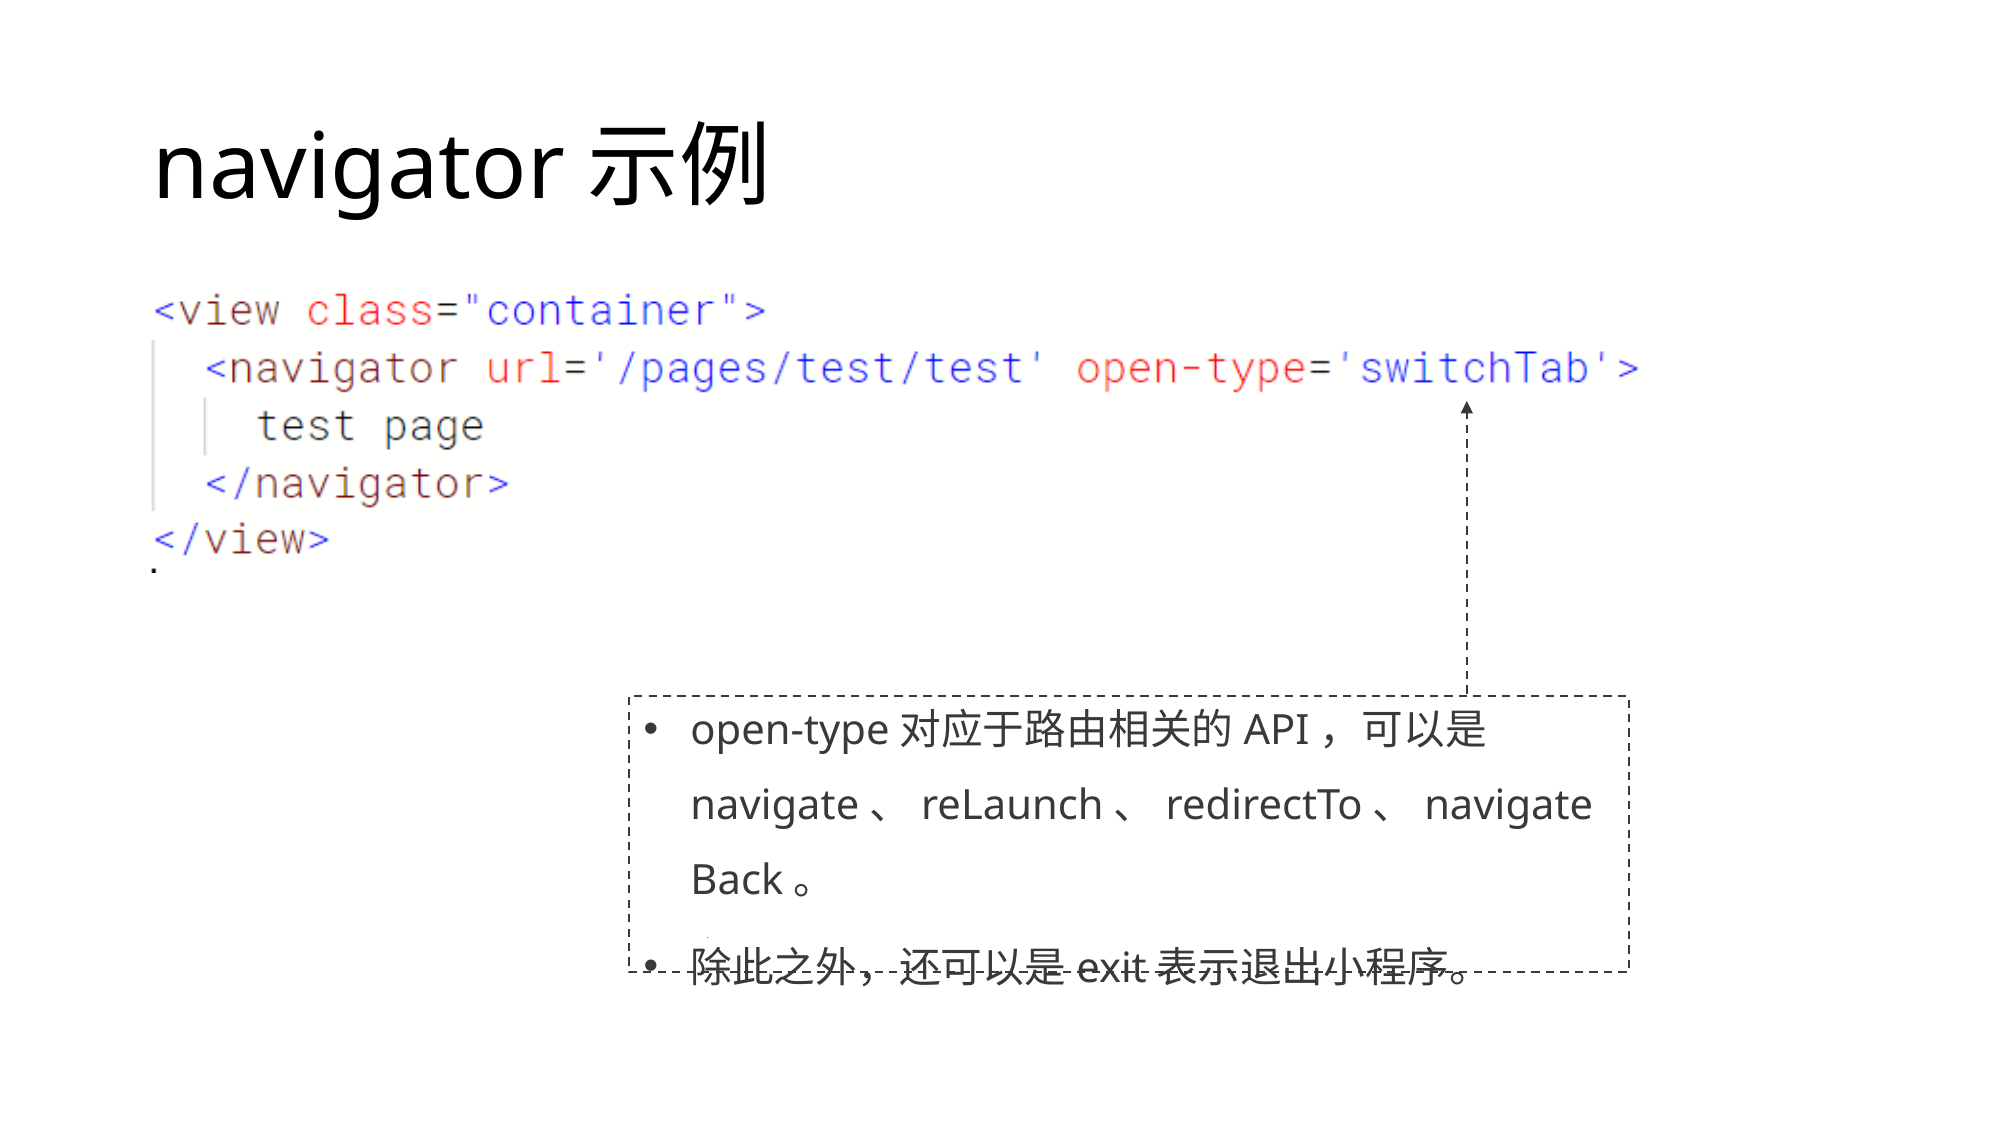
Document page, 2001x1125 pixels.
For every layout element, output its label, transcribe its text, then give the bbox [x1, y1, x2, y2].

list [137, 277, 1662, 573]
title navigator示例 [137, 59, 1863, 278]
text_box open-type对应于路由相关的API，可以是navigate、reLaunch、redirectTo、navigateBack。 除此之外，还可以是exit表示退出小程序。 [628, 695, 1630, 973]
